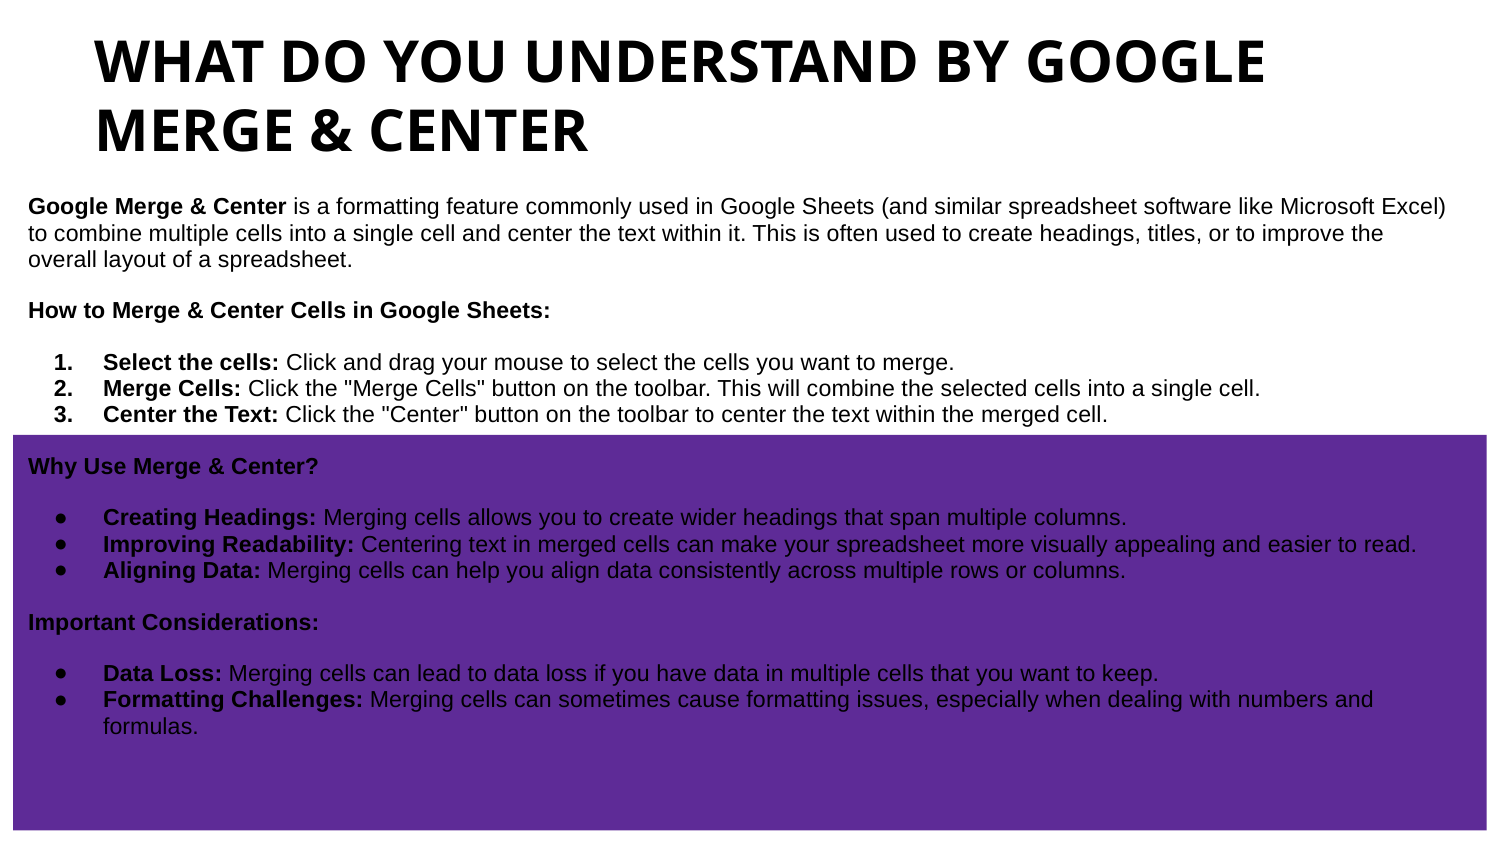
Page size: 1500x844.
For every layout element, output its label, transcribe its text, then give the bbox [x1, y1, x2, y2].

subtitle Google Merge & Center is a formatting feature commonly used in Google Sheets (and similar spreadsheet software like Microsoft Excel) to combine multiple cells into a single cell and center the text within it. This is often used to create headings, titles, or to improve the overall layout of a spreadsheet. How to Merge & Center Cells in Google Sheets: Select the cells: Click and drag your mouse to select the cells you want to merge. Merge Cells: Click the "Merge Cells" button on the toolbar. This will combine the selected cells into a single cell. Center the Text: Click the "Center" button on the toolbar to center the text within the merged cell. Why Use Merge & Center? Creating Headings: Merging cells allows you to create wider headings that span multiple columns. Improving Readability: Centering text in merged cells can make your spreadsheet more visually appealing and easier to read. Aligning Data: Merging cells can help you align data consistently across multiple rows or columns. Important Considerations: Data Loss: Merging cells can lead to data loss if you have data in multiple cells that you want to keep. Formatting Challenges: Merging cells can sometimes cause formatting issues, especially when dealing with numbers and formulas. [13, 178, 1466, 761]
title WHAT DO YOU UNDERSTAND BY GOOGLE MERGE & CENTER [79, 18, 1423, 178]
